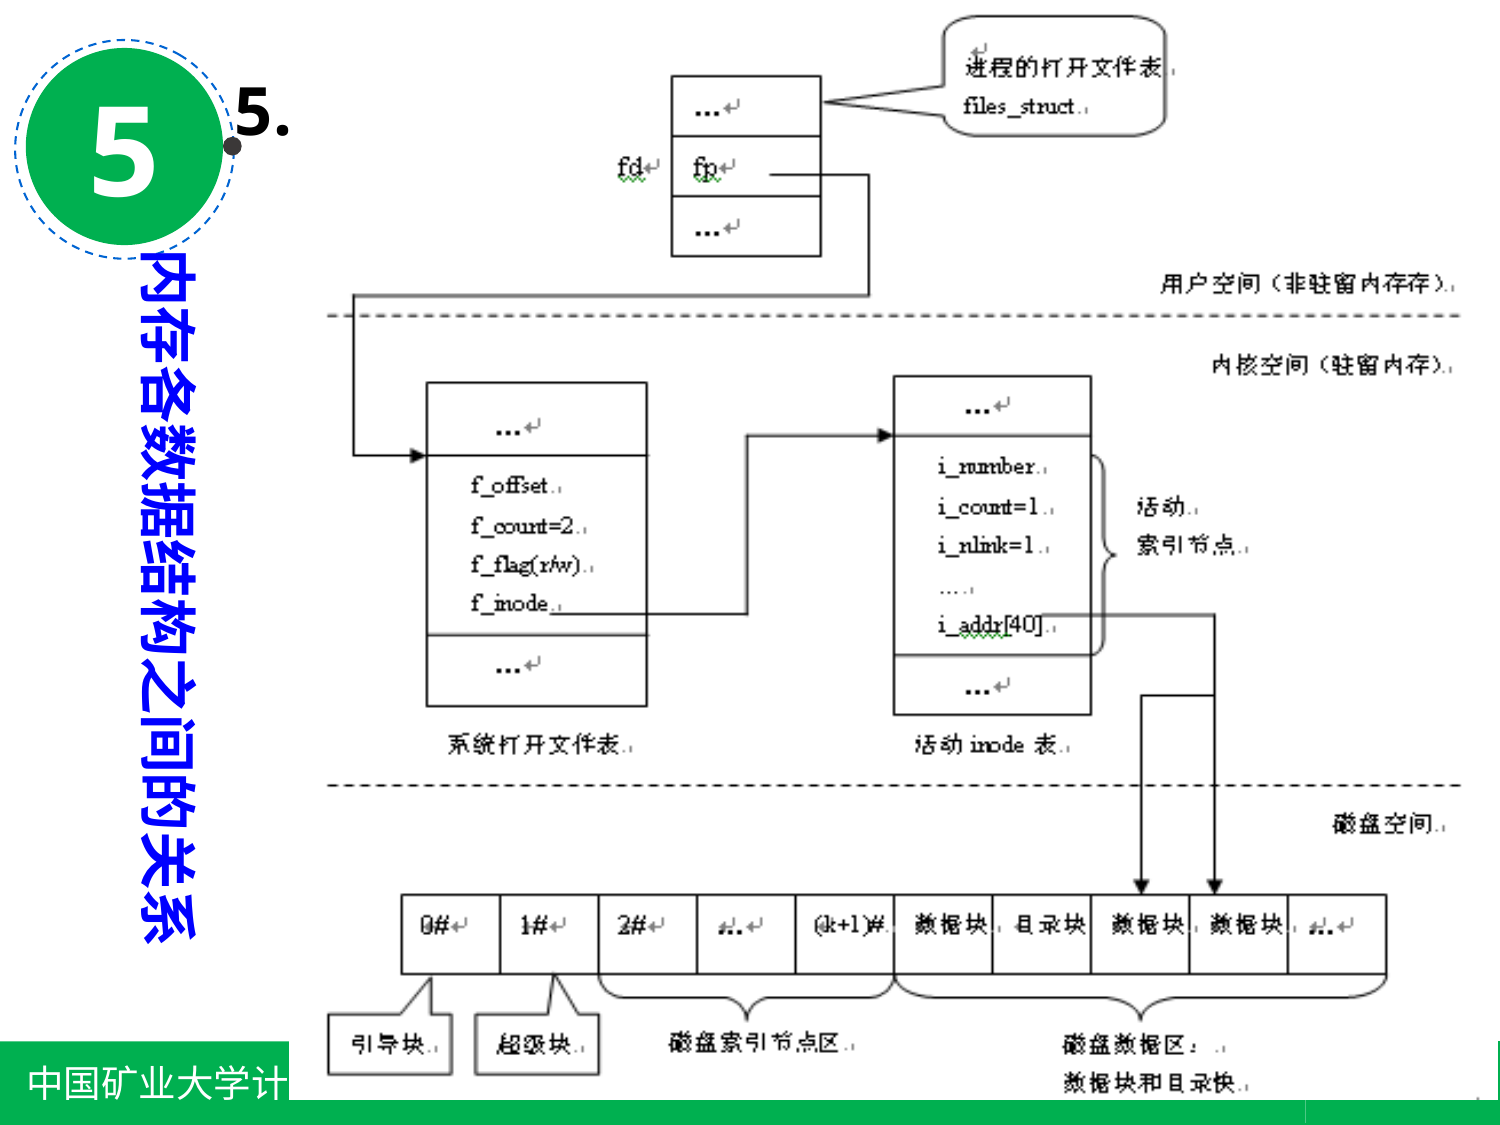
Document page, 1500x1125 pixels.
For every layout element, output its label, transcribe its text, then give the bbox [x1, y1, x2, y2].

text_box 内存各数据结构之间的关系 [113, 241, 246, 975]
text_box [159, 156, 235, 241]
text_box 5.4.1 实现系统调用的相关数据结构 [220, 61, 289, 156]
text_box [14, 38, 220, 259]
picture [289, 5, 1498, 1101]
text_box 5 [24, 46, 225, 246]
